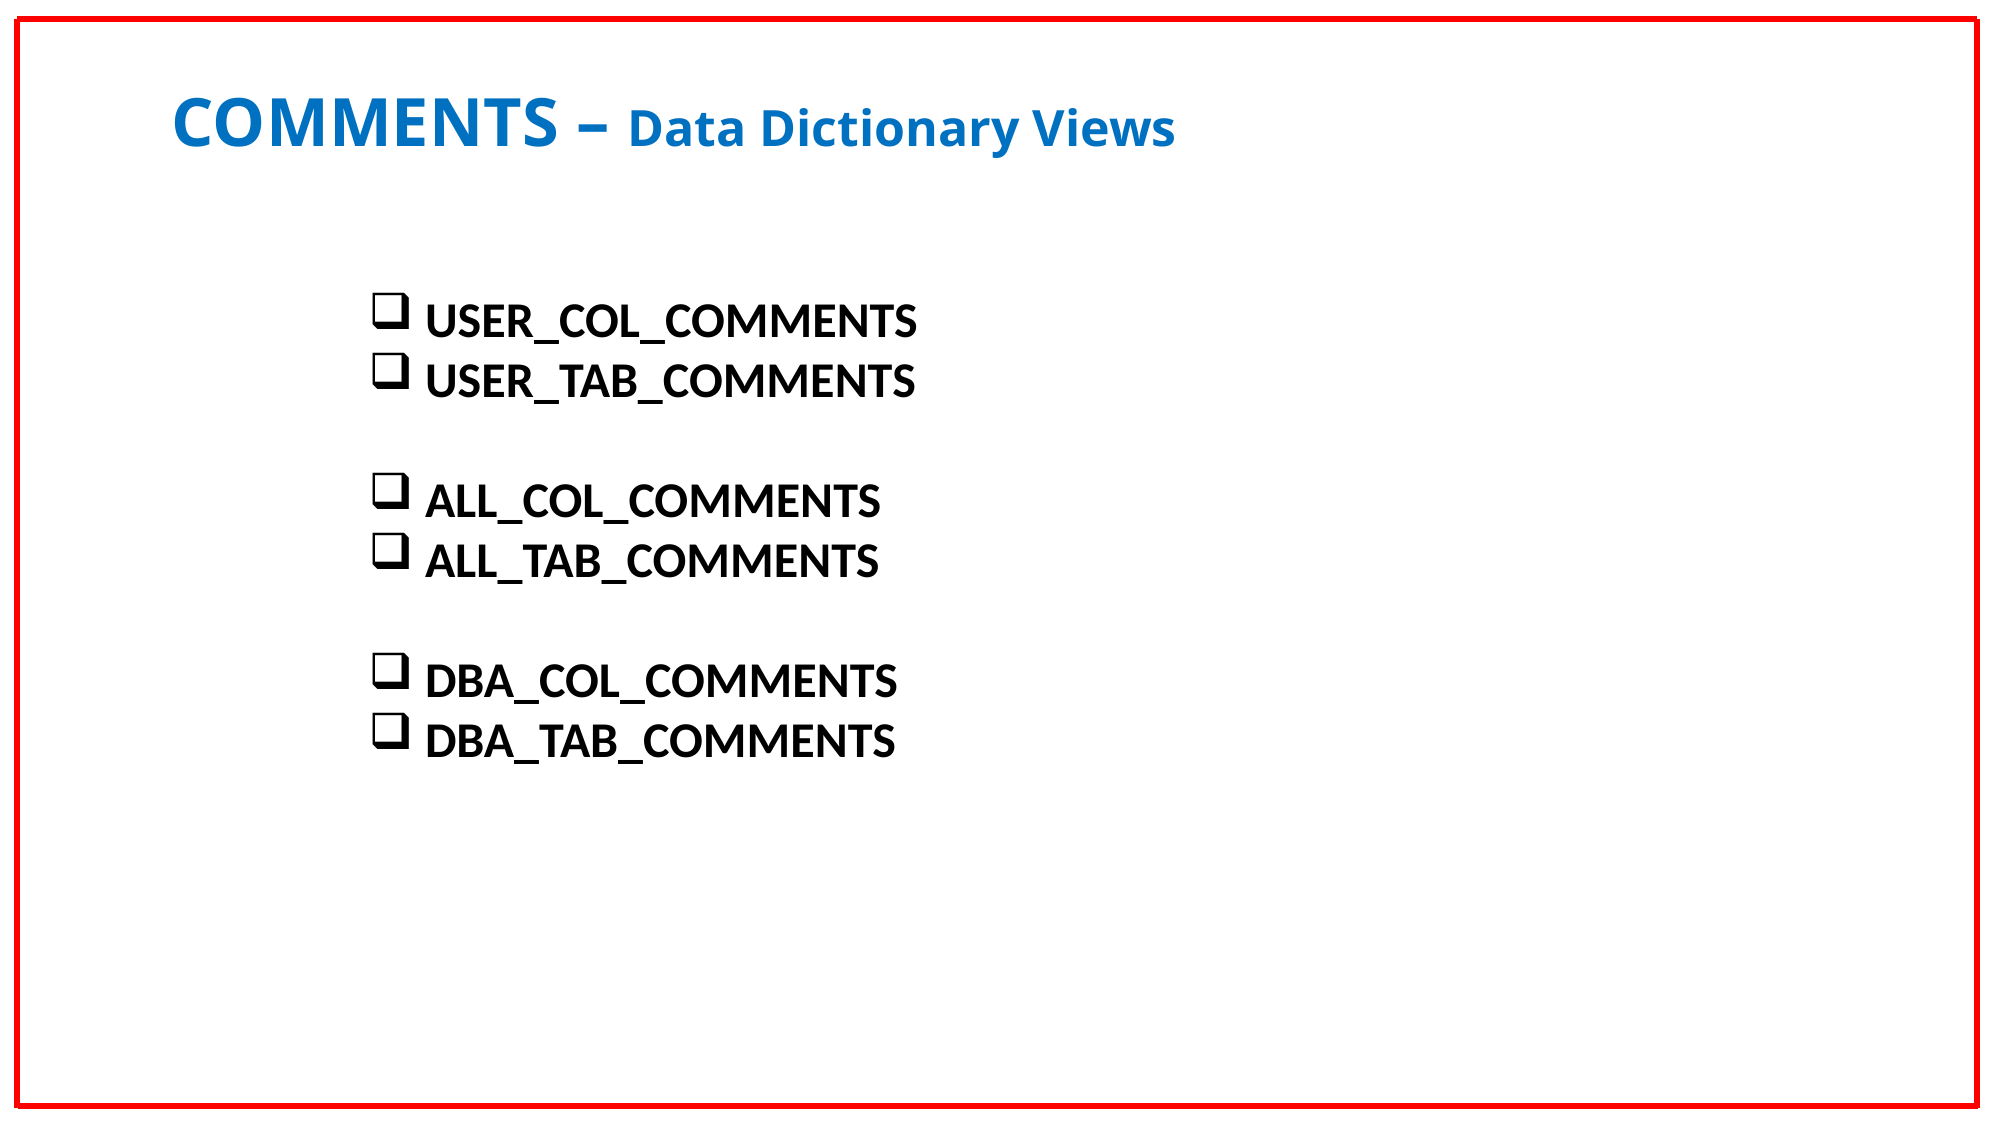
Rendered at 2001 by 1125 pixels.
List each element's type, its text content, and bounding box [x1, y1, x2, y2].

text_box COMMENTS – Data Dictionary Views [156, 72, 1192, 168]
text_box USER_COL_COMMENTS USER_TAB_COMMENTS ALL_COL_COMMENTS ALL_TAB_COMMENTS DBA_COL_COMMENTS DBA_TAB_COMMENTS [353, 287, 1224, 838]
